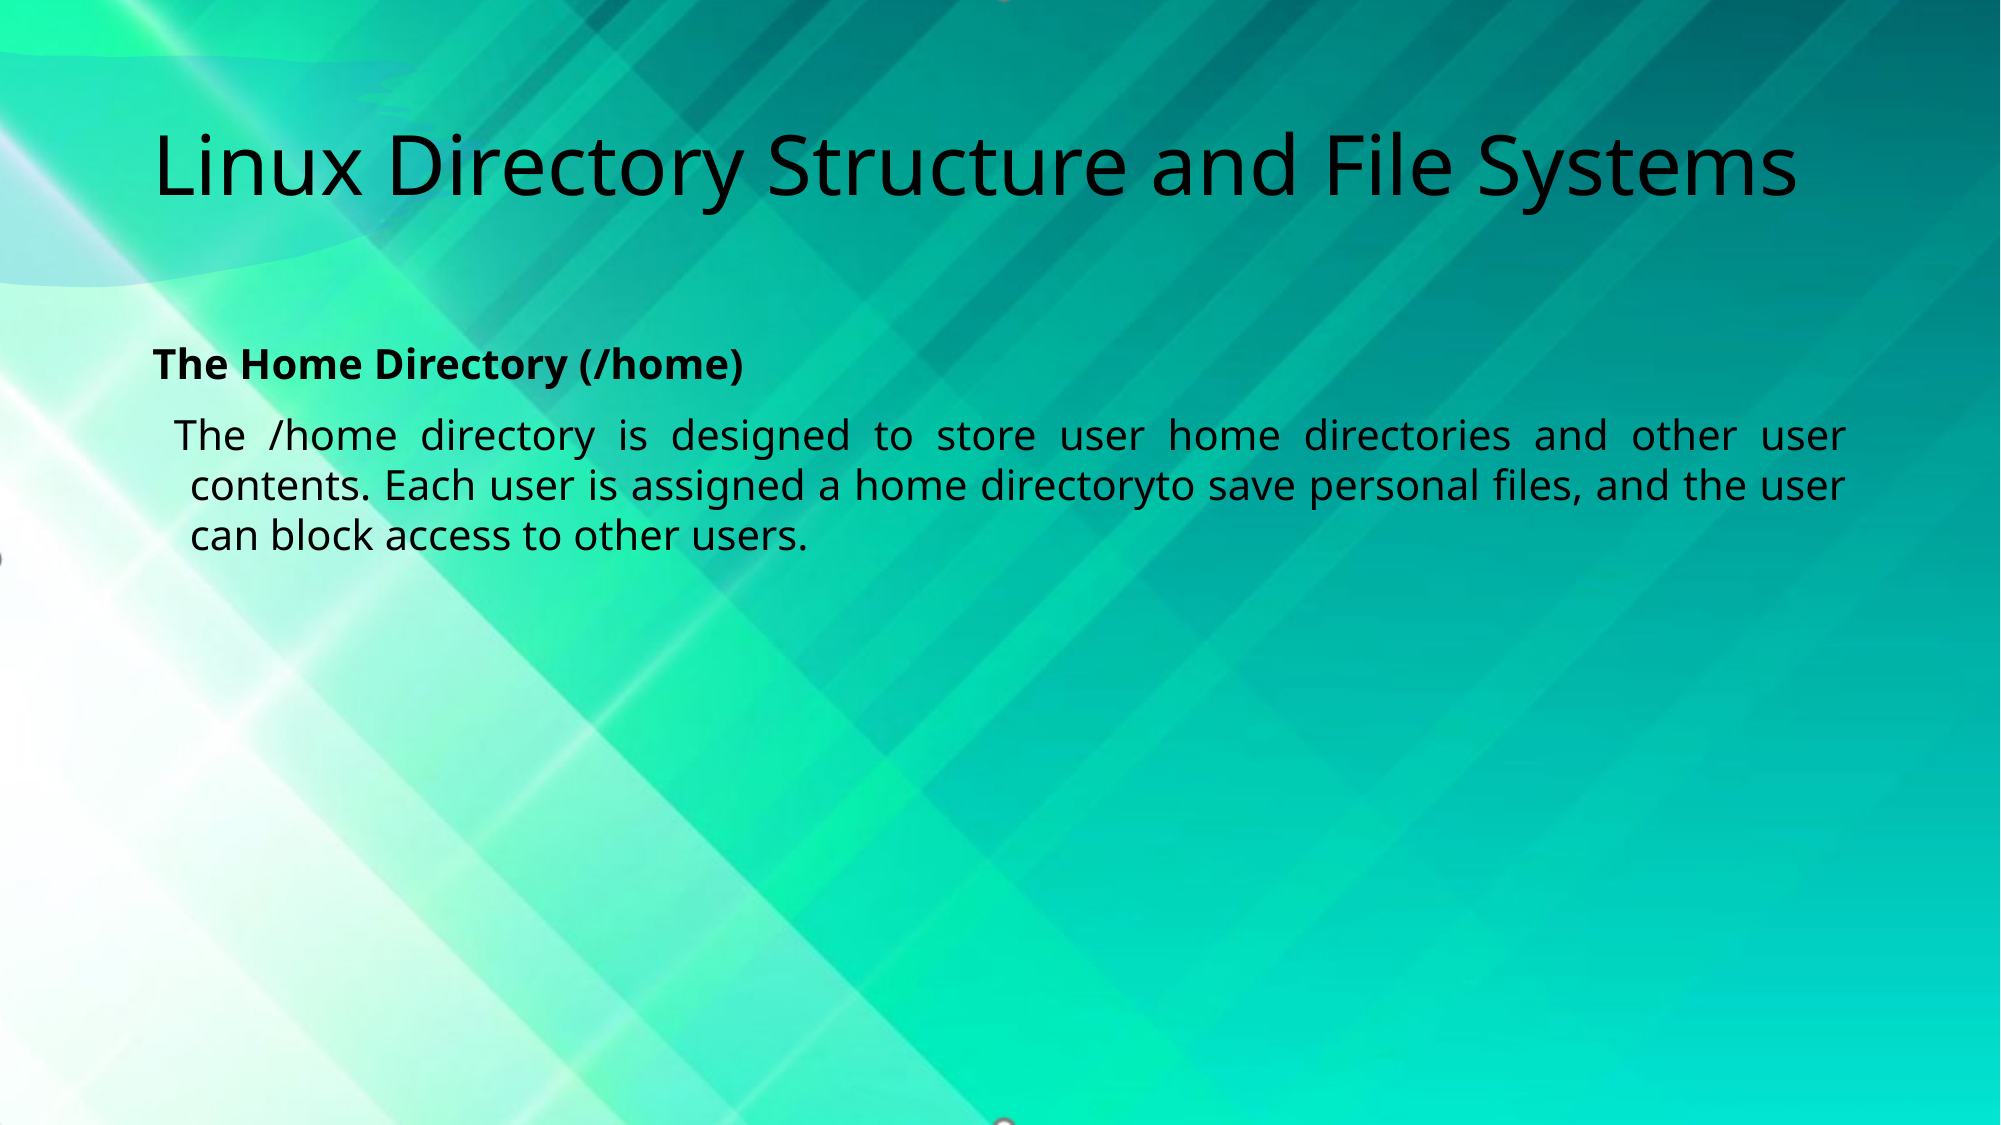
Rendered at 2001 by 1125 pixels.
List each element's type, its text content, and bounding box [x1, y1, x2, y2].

list The Home Directory (/home) The /home directory is designed to store user home directories and other user contents. Each user is assigned a home directoryto save personal files, and the user can block access to other users. [137, 329, 1863, 1013]
picture [0, 0, 2001, 1125]
title Linux Directory Structure and File Systems [137, 59, 1863, 278]
